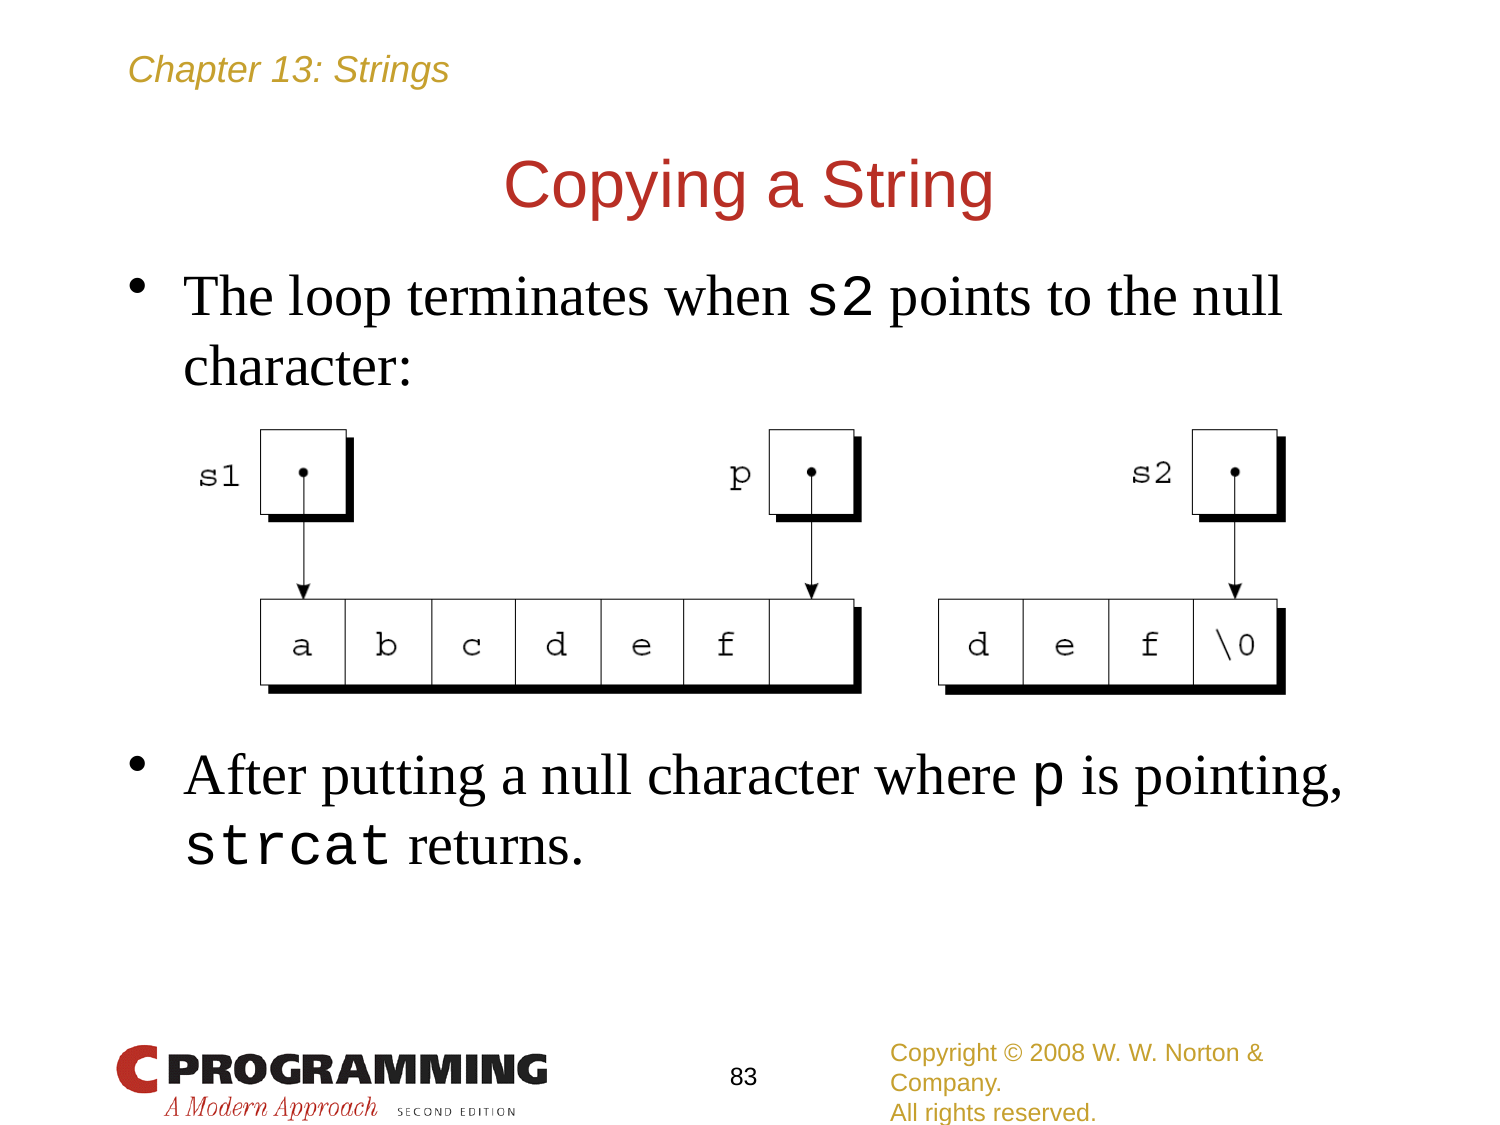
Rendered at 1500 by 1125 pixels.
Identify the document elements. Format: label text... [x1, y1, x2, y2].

list The loop terminates when s2 points to the null character: After putting a null character where p is pointing, strcat returns. [112, 249, 1388, 1038]
picture [194, 423, 1292, 701]
slide_number 83 [687, 1049, 801, 1101]
picture [112, 1041, 550, 1123]
footer Copyright © 2008 W. W. Norton & Company. All rights reserved. [874, 1043, 1388, 1119]
title Copying a String [112, 125, 1388, 238]
